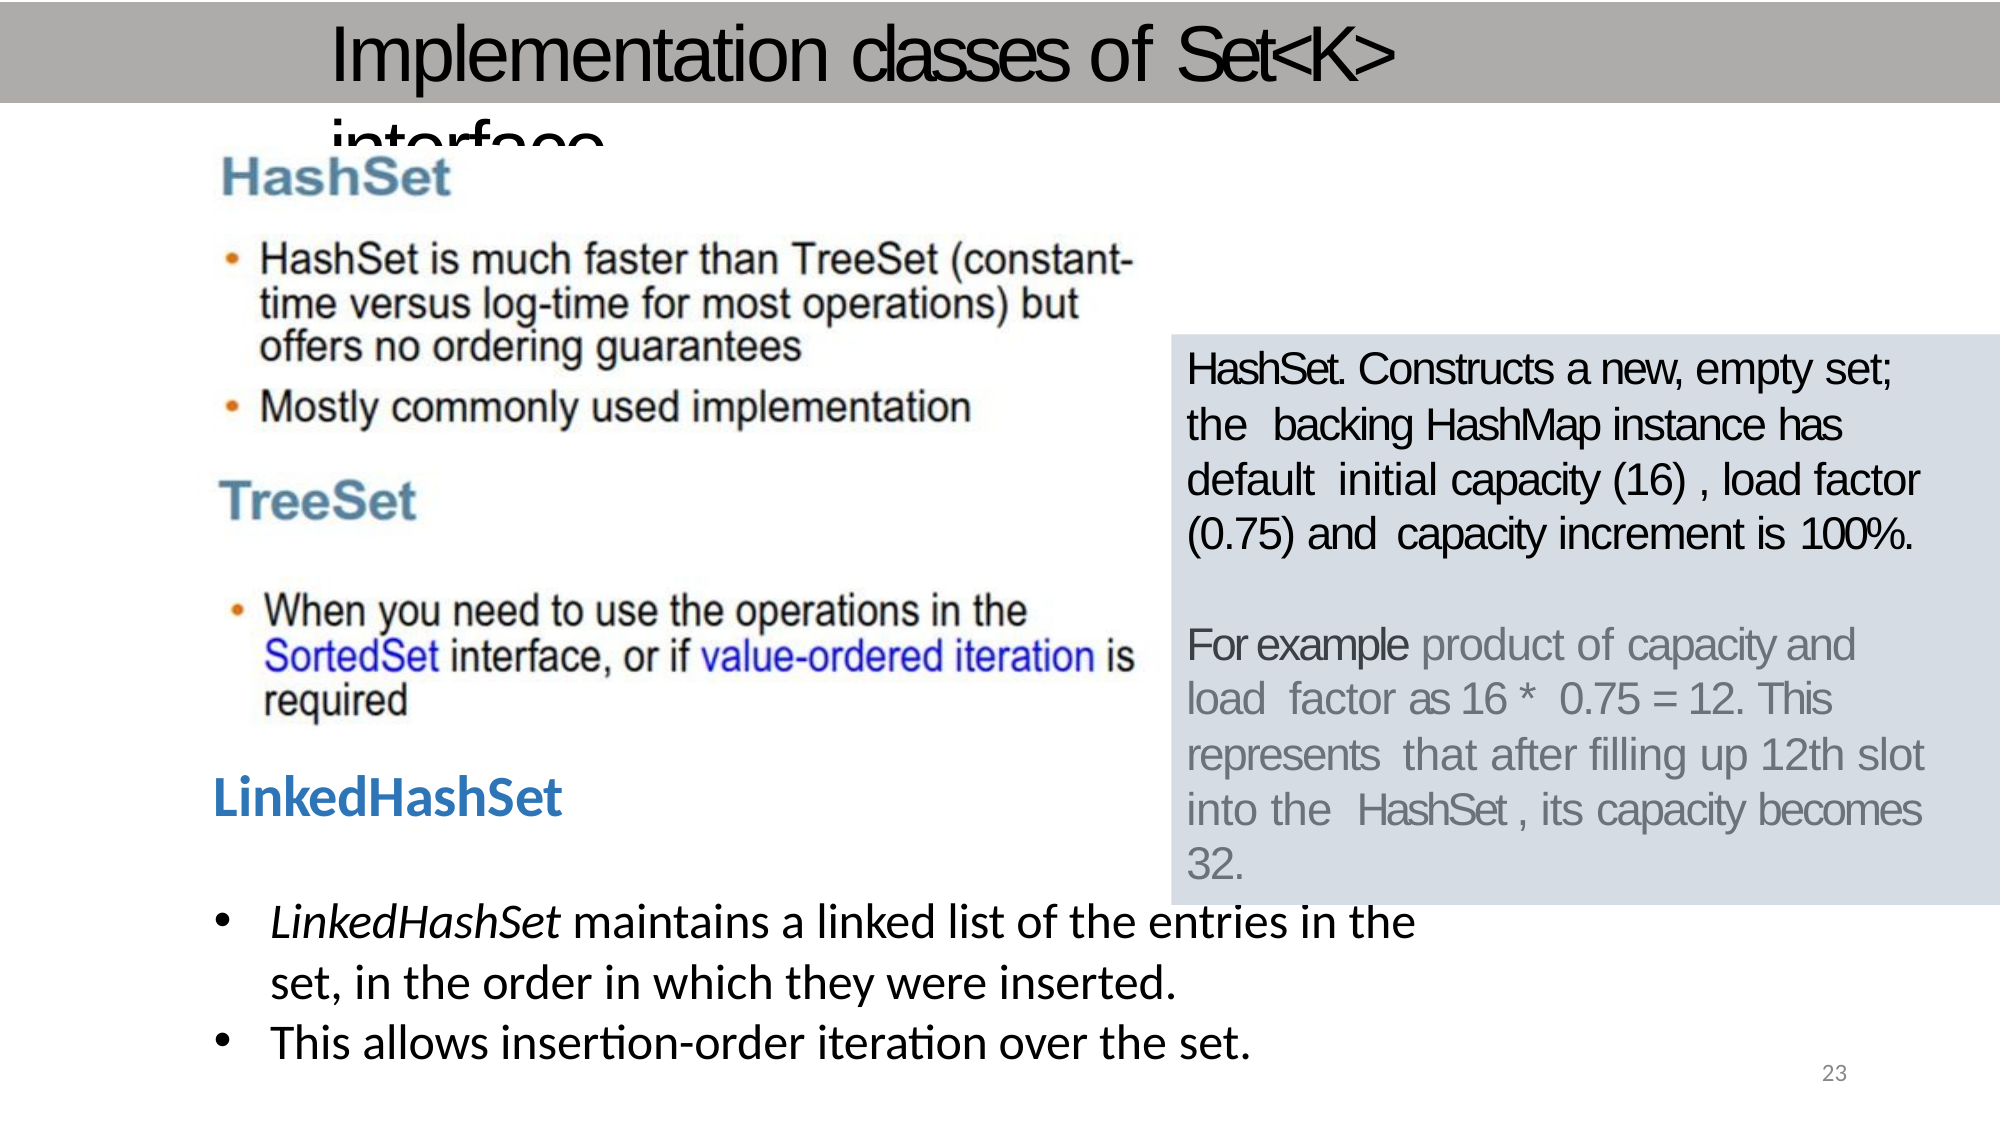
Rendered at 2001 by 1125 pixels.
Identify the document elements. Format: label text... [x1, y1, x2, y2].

text_box LinkedHashSet [211, 756, 570, 829]
text_box LinkedHashSet maintains a linked list of the entries in the set, in the order in which they were inserted. This allows insertion-order iteration over the set. [211, 886, 1427, 1070]
text_box 23 [1819, 1054, 1850, 1087]
text_box For example product of capacity and load factor as 16 * 0.75 = 12. This represents that after filling up 12th slot into the HashSet , its capacity becomes 32. [1184, 612, 1935, 890]
text_box [212, 146, 1140, 434]
text_box [1171, 334, 2000, 905]
text_box [198, 472, 1160, 731]
title Implementation classes of Set<K> interface [327, 0, 1674, 193]
text_box [0, 2, 327, 103]
text_box [1674, 2, 2000, 103]
text_box HashSet. Constructs a new, empty set; the backing HashMap instance has default initial capacity (16) , load factor (0.75) and capacity increment is 100%. [1184, 337, 1965, 560]
